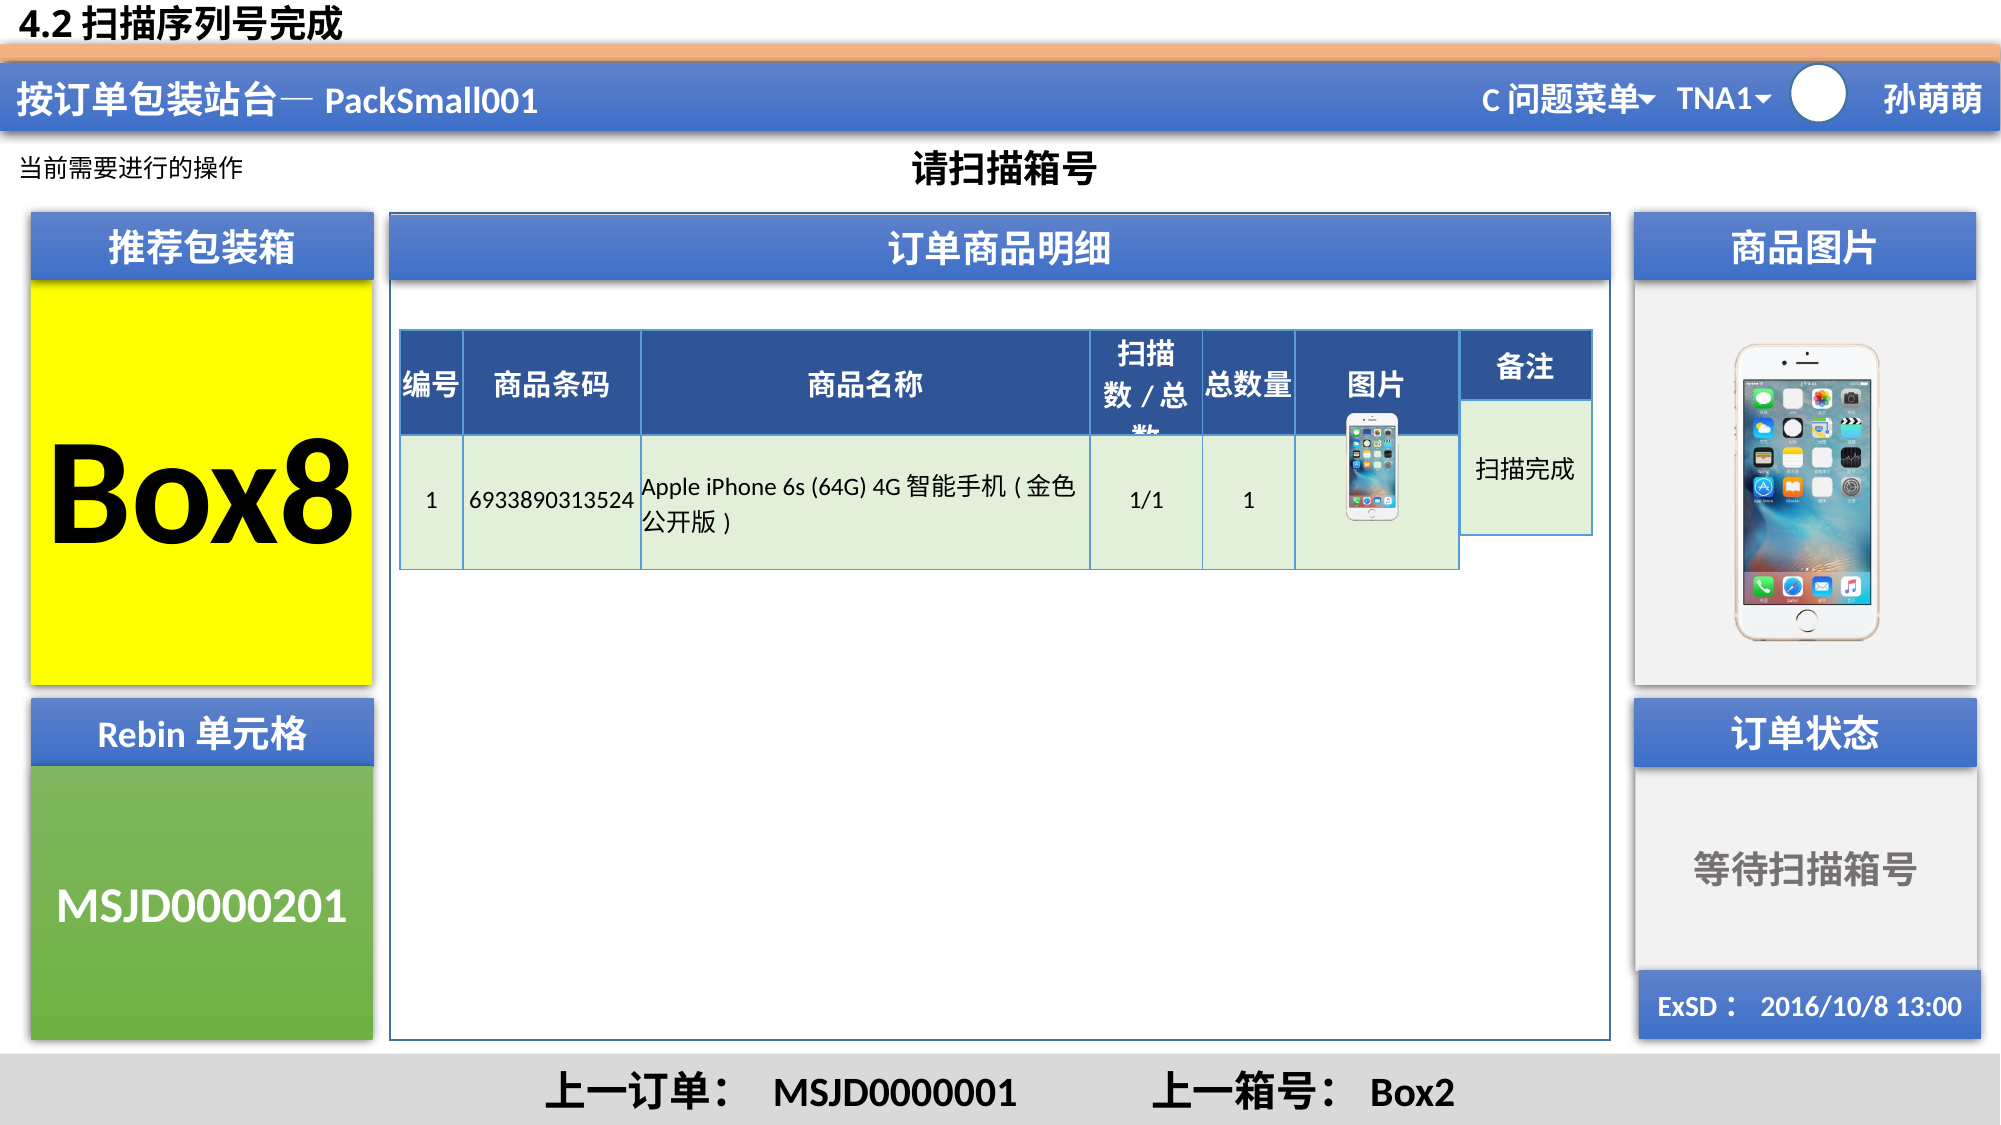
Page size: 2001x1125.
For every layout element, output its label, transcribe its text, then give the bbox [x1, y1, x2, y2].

table_cell Apple iPhone 6s (64G) 4G智能手机(金色 公开版) [642, 436, 1089, 569]
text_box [1634, 698, 1978, 972]
title 4.2扫描序列号完成 [3, 0, 1729, 56]
picture [1715, 333, 1904, 645]
table_header 商品条码 [464, 331, 640, 434]
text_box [3, 136, 2000, 198]
text_box MSJD0000201 [31, 766, 373, 1040]
table_cell 6933890313524 [464, 436, 640, 569]
table_cell 1 [401, 436, 462, 569]
table_header 备注 [1461, 331, 1591, 399]
table_header 商品名称 [642, 331, 1089, 434]
table_cell 扫描完成 [1461, 401, 1591, 534]
table_header 总数量 [1203, 331, 1294, 434]
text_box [30, 212, 374, 686]
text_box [1634, 212, 1977, 686]
table_cell 1/1 [1091, 436, 1202, 569]
text_box 上一订单： MSJD0000001 上一箱号：Box2 [0, 1053, 2000, 1125]
text_box [389, 289, 1611, 1041]
table_header 扫描数/总数 [1091, 331, 1202, 434]
table_cell [1296, 436, 1458, 569]
text_box 订单商品明细 [389, 215, 1611, 280]
table_cell 1 [1203, 436, 1294, 569]
text_box ExSD：2016/10/8 13:00 [1638, 970, 1981, 1039]
table_header 编号 [401, 331, 462, 434]
text_box Rebin单元格 [31, 698, 374, 762]
table_header 图片 [1296, 331, 1458, 434]
picture [1338, 409, 1407, 522]
text_box 按订单包装站台—PackSmall001 [1, 69, 554, 129]
